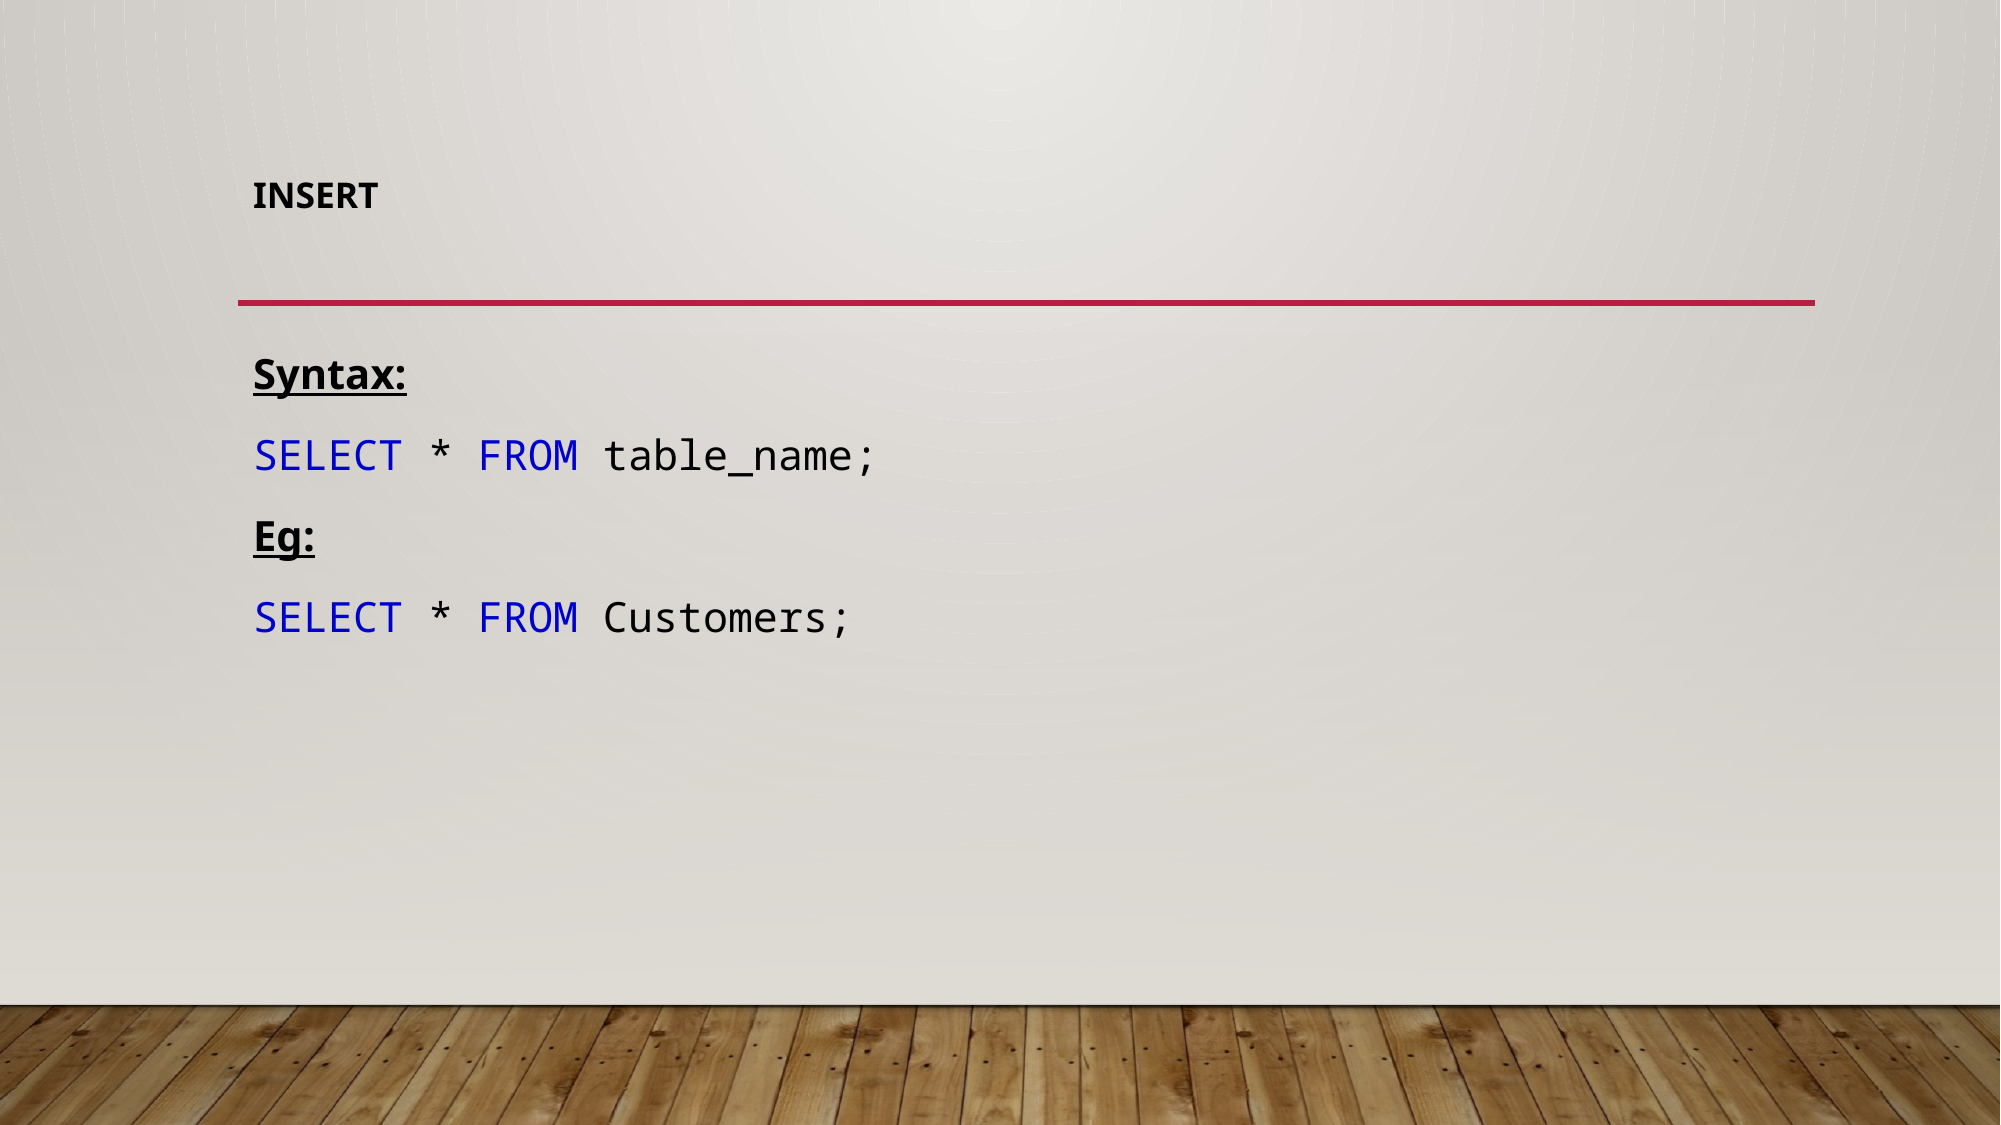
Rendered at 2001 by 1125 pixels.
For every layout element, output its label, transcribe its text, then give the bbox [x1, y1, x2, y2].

list Syntax: SELECT * FROM table_name; Eg: SELECT * FROM Customers; [238, 330, 1814, 897]
title INSERT [238, 131, 1814, 305]
picture [0, 1005, 2000, 1125]
